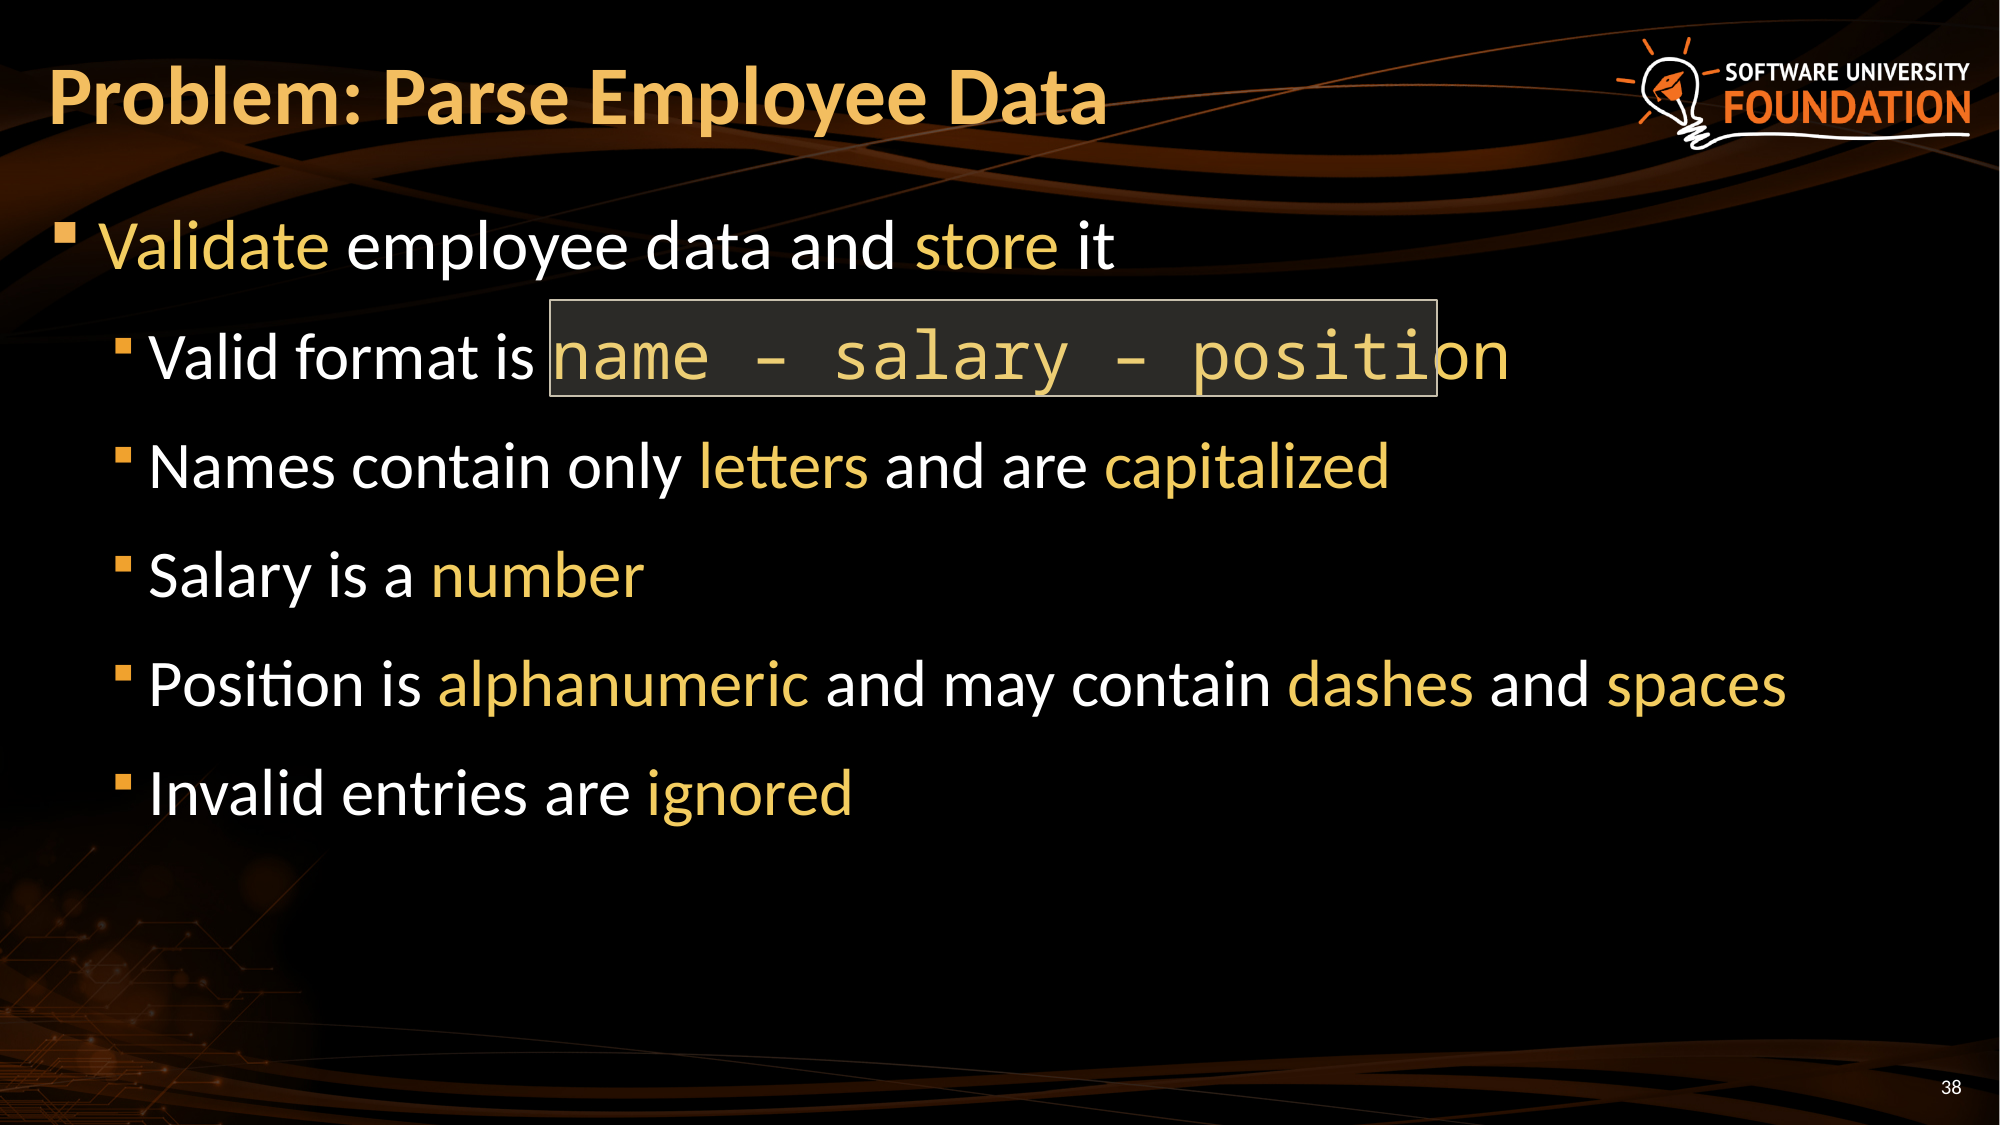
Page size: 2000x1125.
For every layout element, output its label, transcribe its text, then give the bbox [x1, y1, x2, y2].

text_box [549, 299, 1438, 397]
title Problem: Parse Employee Data [30, 6, 1602, 189]
list Validate employee data and store it Valid format is name – salary – position Names contain only letters and are capitalized Salary is a number Position is alphanumeric and may contain dashes and spaces Invalid entries are ignored [31, 188, 1968, 1103]
picture [0, 0, 2000, 1125]
